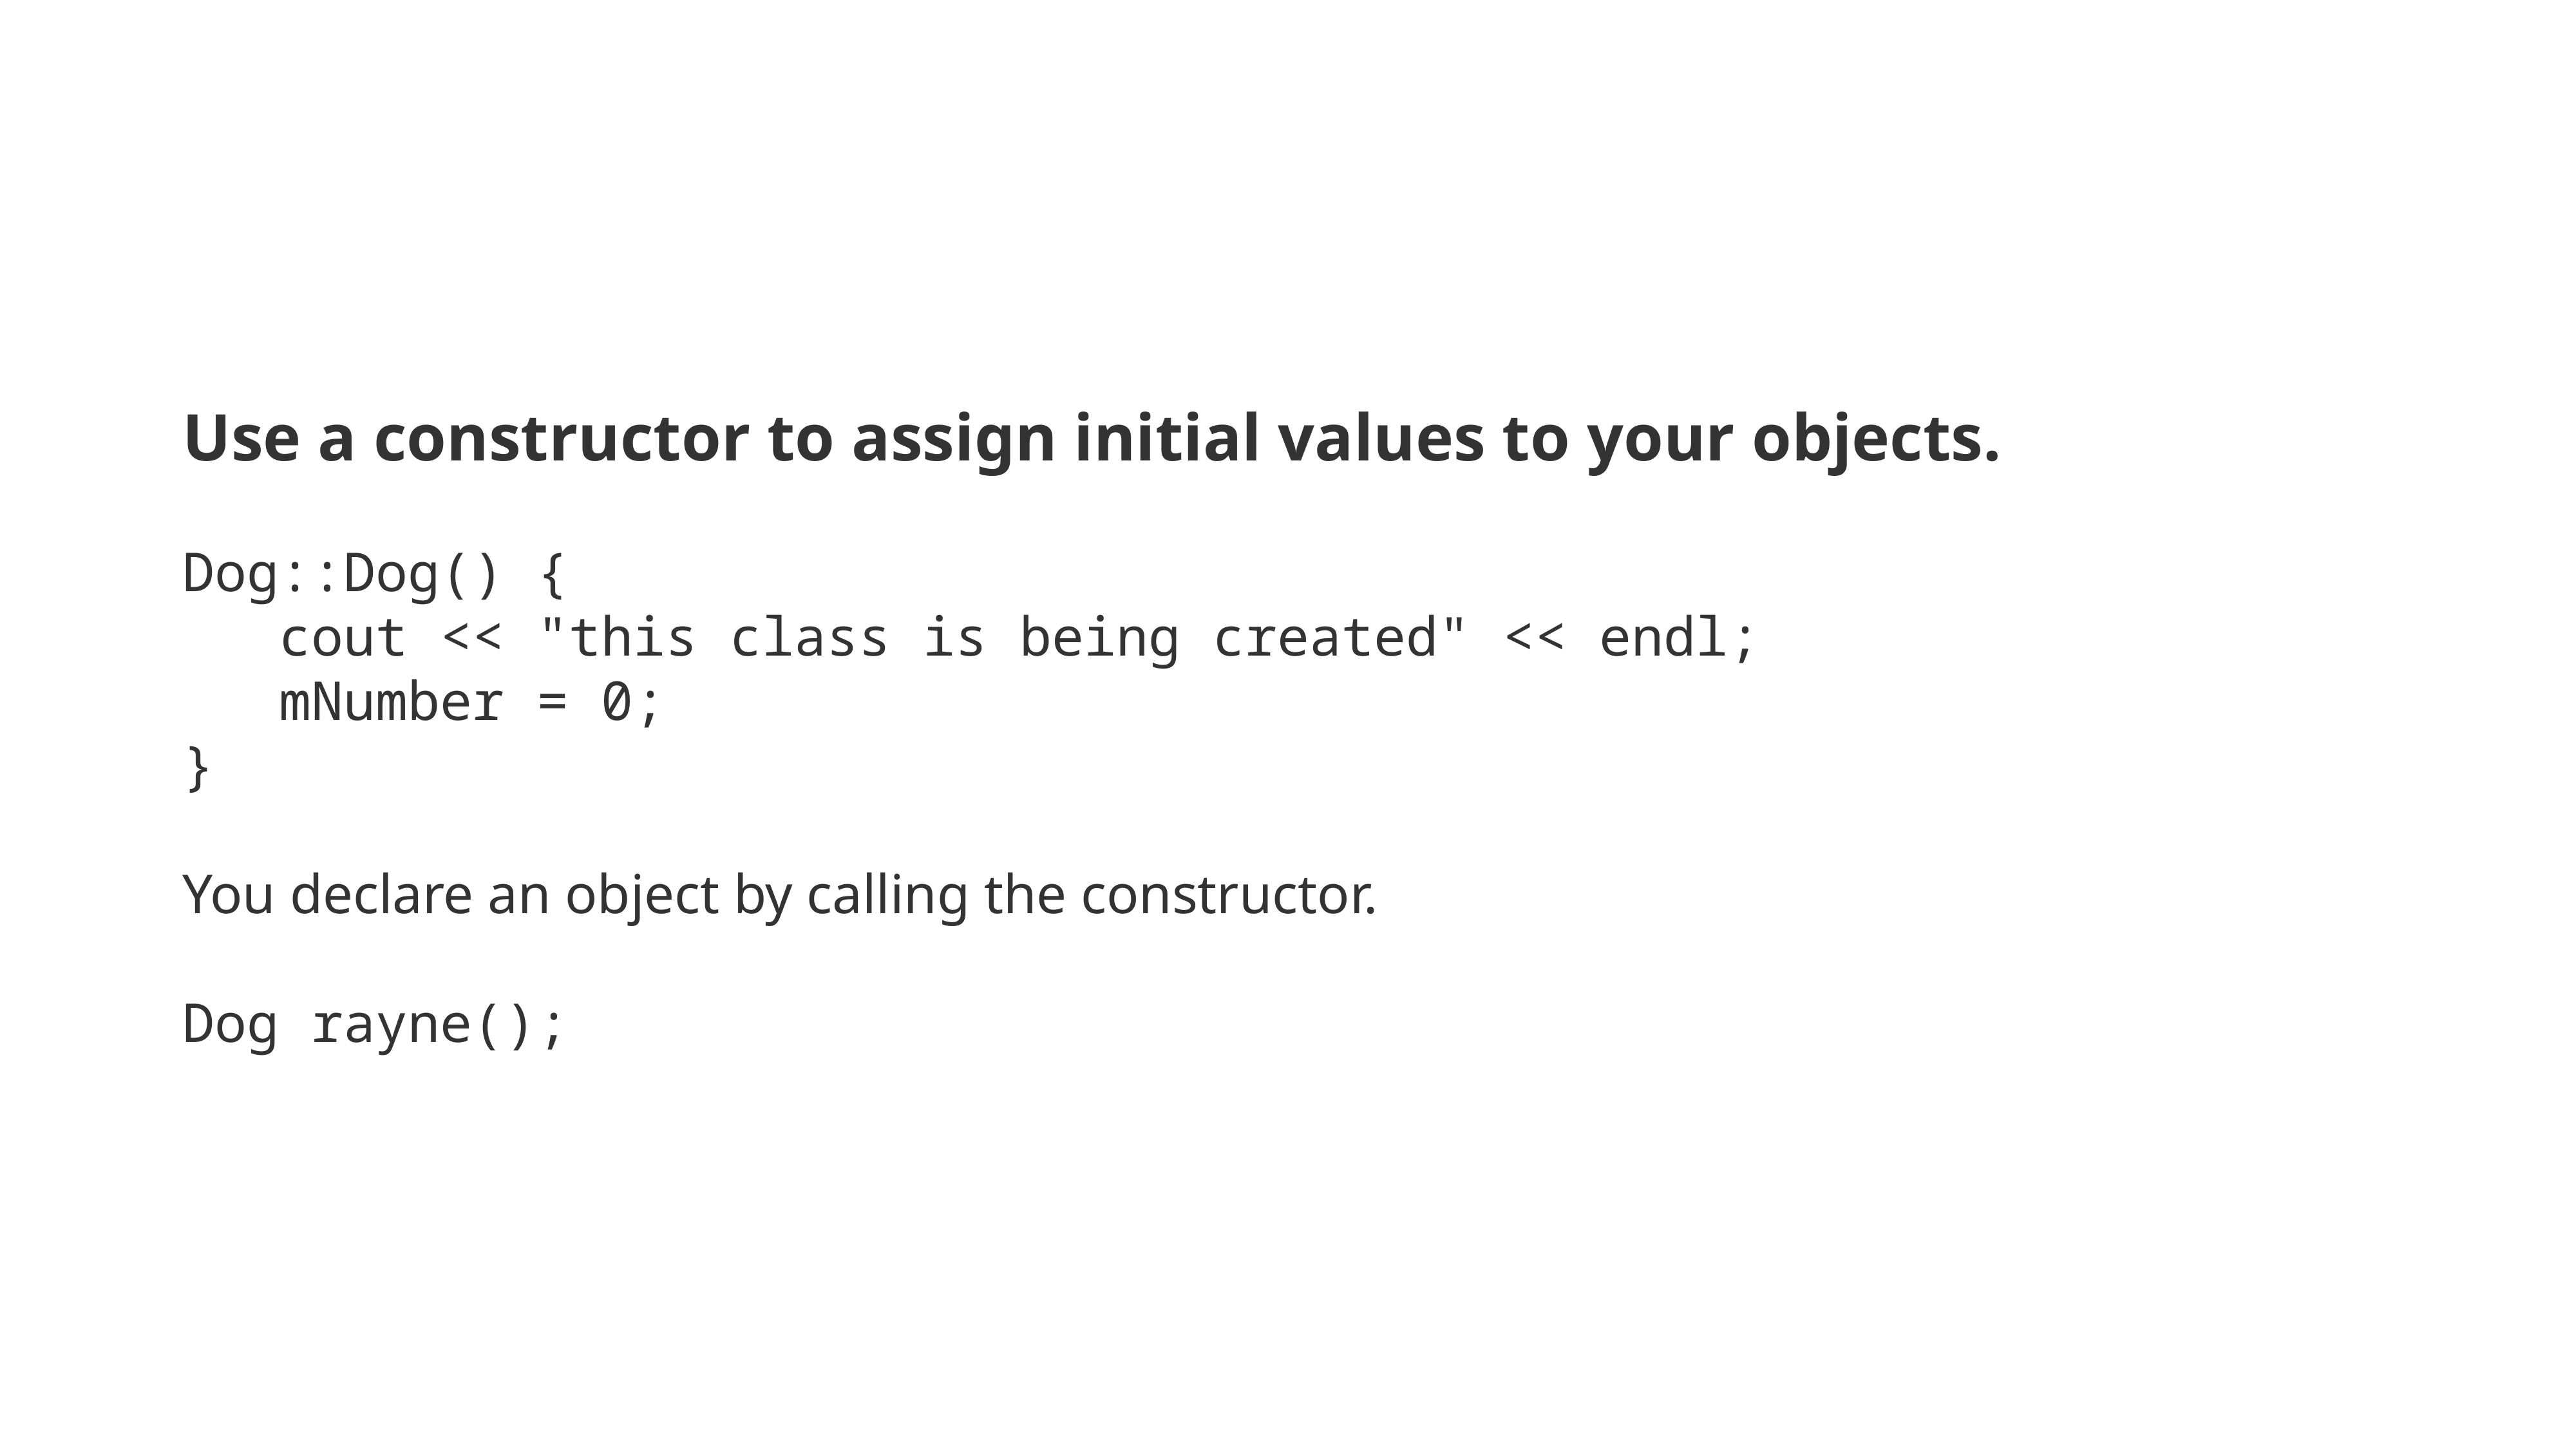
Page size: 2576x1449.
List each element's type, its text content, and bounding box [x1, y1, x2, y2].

text_box Use a constructor to assign initial values to your objects. Dog::Dog() { cout << "this class is being created" << endl; mNumber = 0; } You declare an object by calling the constructor. Dog rayne(); [177, 390, 2399, 1059]
